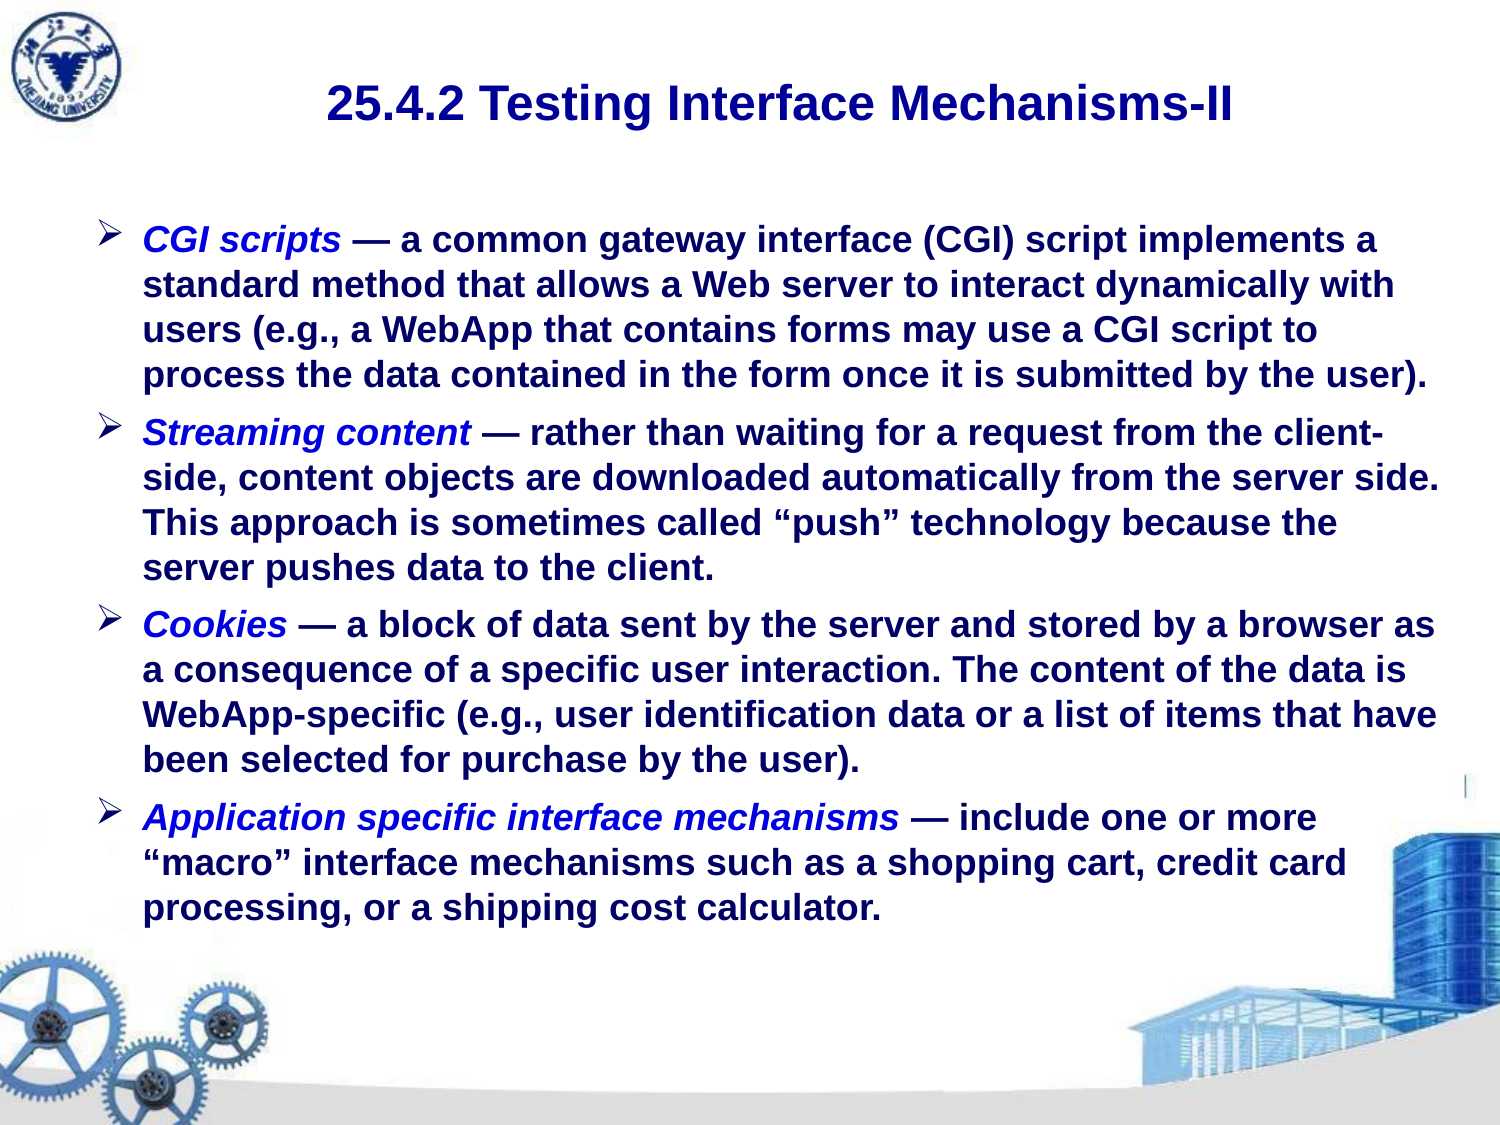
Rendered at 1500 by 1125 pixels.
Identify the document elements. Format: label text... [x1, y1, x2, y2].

title 25.4.2 Testing Interface Mechanisms-II [135, 31, 1425, 171]
text_box CGI scripts — a common gateway interface (CGI) script implements a standard method that allows a Web server to interact dynamically with users (e.g., a WebApp that contains forms may use a CGI script to process the data contained in the form once it is submitted by the user). Streaming content — rather than waiting for a request from the client-side, content objects are downloaded automatically from the server side. This approach is sometimes called “push” technology because the server pushes data to the client. Cookies — a block of data sent by the server and stored by a browser as a consequence of a specific user interaction. The content of the data is WebApp-specific (e.g., user identification data or a list of items that have been selected for purchase by the user). Application specific interface mechanisms — include one or more “macro” interface mechanisms such as a shopping cart, credit card processing, or a shipping cost calculator. [5, 208, 1464, 1000]
picture [0, 0, 1500, 1125]
